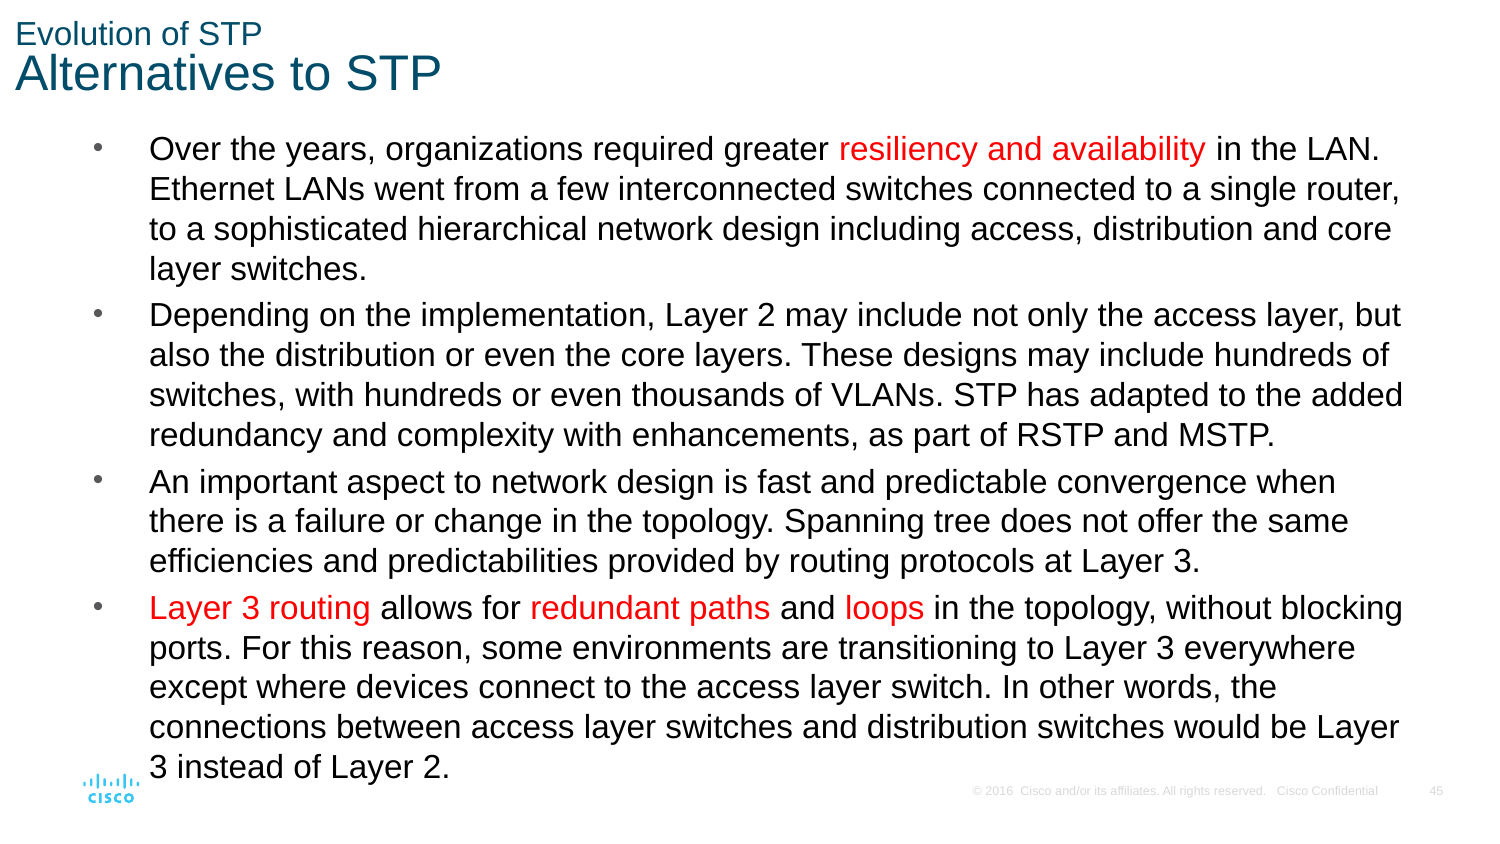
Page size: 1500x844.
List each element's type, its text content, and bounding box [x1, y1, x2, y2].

title Evolution of STP Alternatives to STP [0, 0, 1369, 121]
list Over the years, organizations required greater resiliency and availability in the LAN. Ethernet LANs went from a few interconnected switches connected to a single router, to a sophisticated hierarchical network design including access, distribution and core layer switches. Depending on the implementation, Layer 2 may include not only the access layer, but also the distribution or even the core layers. These designs may include hundreds of switches, with hundreds or even thousands of VLANs. STP has adapted to the added redundancy and complexity with enhancements, as part of RSTP and MSTP. An important aspect to network design is fast and predictable convergence when there is a failure or change in the topology. Spanning tree does not offer the same efficiencies and predictabilities provided by routing protocols at Layer 3. Layer 3 routing allows for redundant paths and loops in the topology, without blocking ports. For this reason, some environments are transitioning to Layer 3 everywhere except where devices connect to the access layer switch. In other words, the connections between access layer switches and distribution switches would be Layer 3 instead of Layer 2. [77, 120, 1437, 804]
